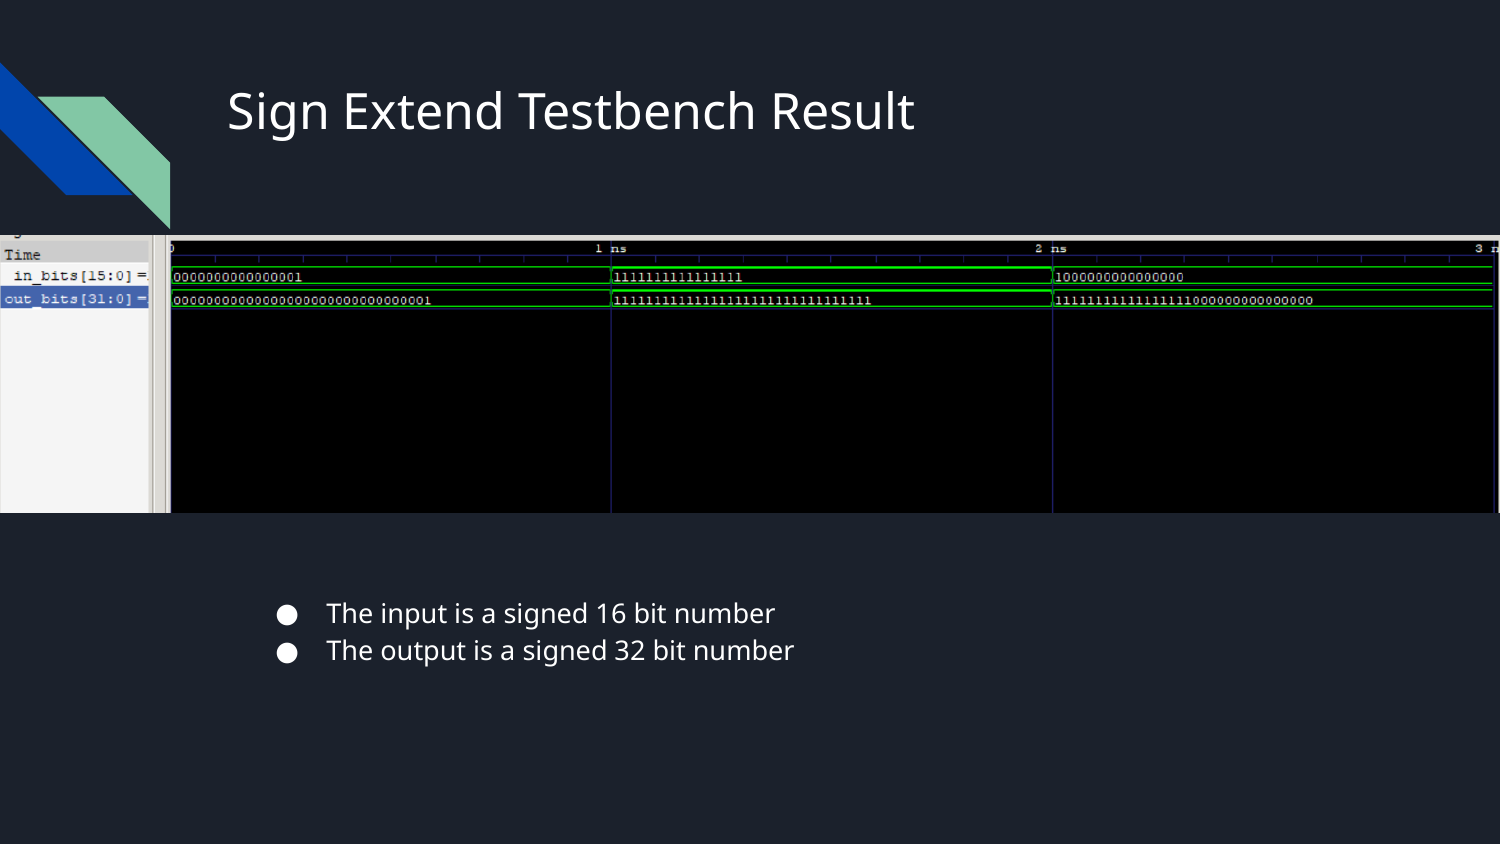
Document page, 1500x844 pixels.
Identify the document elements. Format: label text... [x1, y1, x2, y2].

picture [0, 235, 1500, 514]
list The input is a signed 16 bit number The output is a signed 32 bit number [236, 576, 1264, 791]
title Sign Extend Testbench Result [212, 64, 1368, 215]
